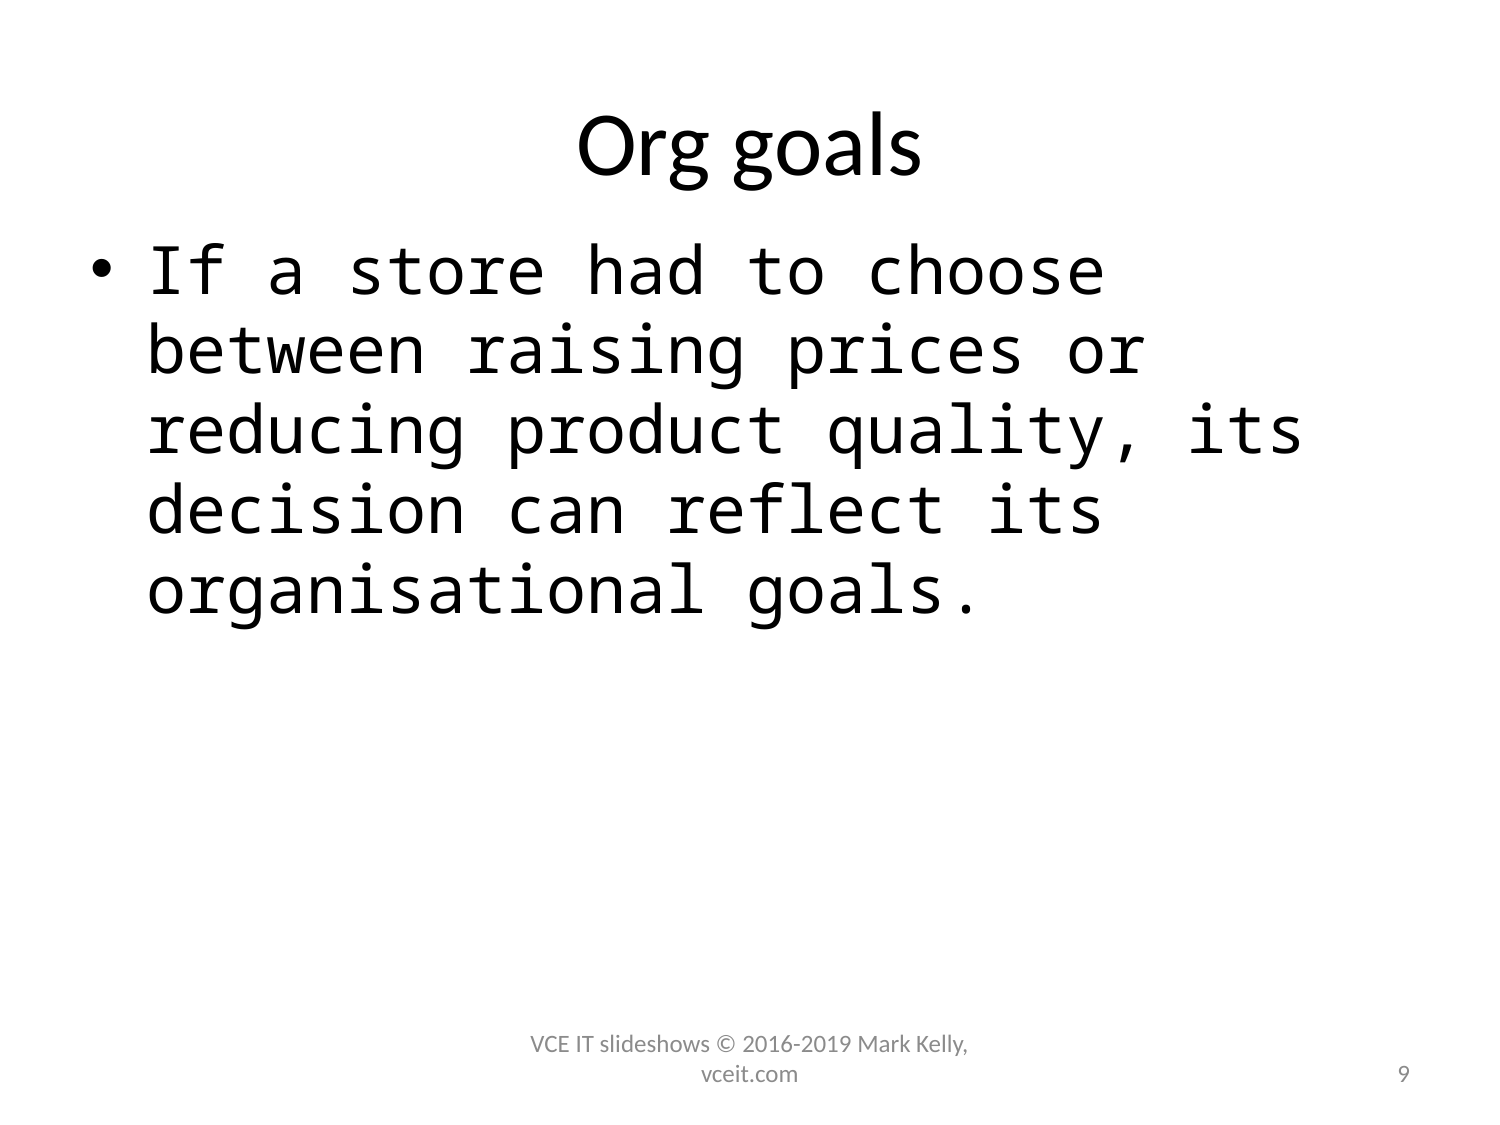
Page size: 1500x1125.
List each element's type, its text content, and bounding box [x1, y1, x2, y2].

title Org goals [74, 44, 1426, 219]
slide_number 9 [1074, 1042, 1425, 1103]
list If a store had to choose between raising prices or reducing product quality, its decision can reflect its organisational goals. [74, 219, 1426, 1006]
footer VCE IT slideshows © 2016-2019 Mark Kelly, vceit.com [512, 1042, 988, 1103]
